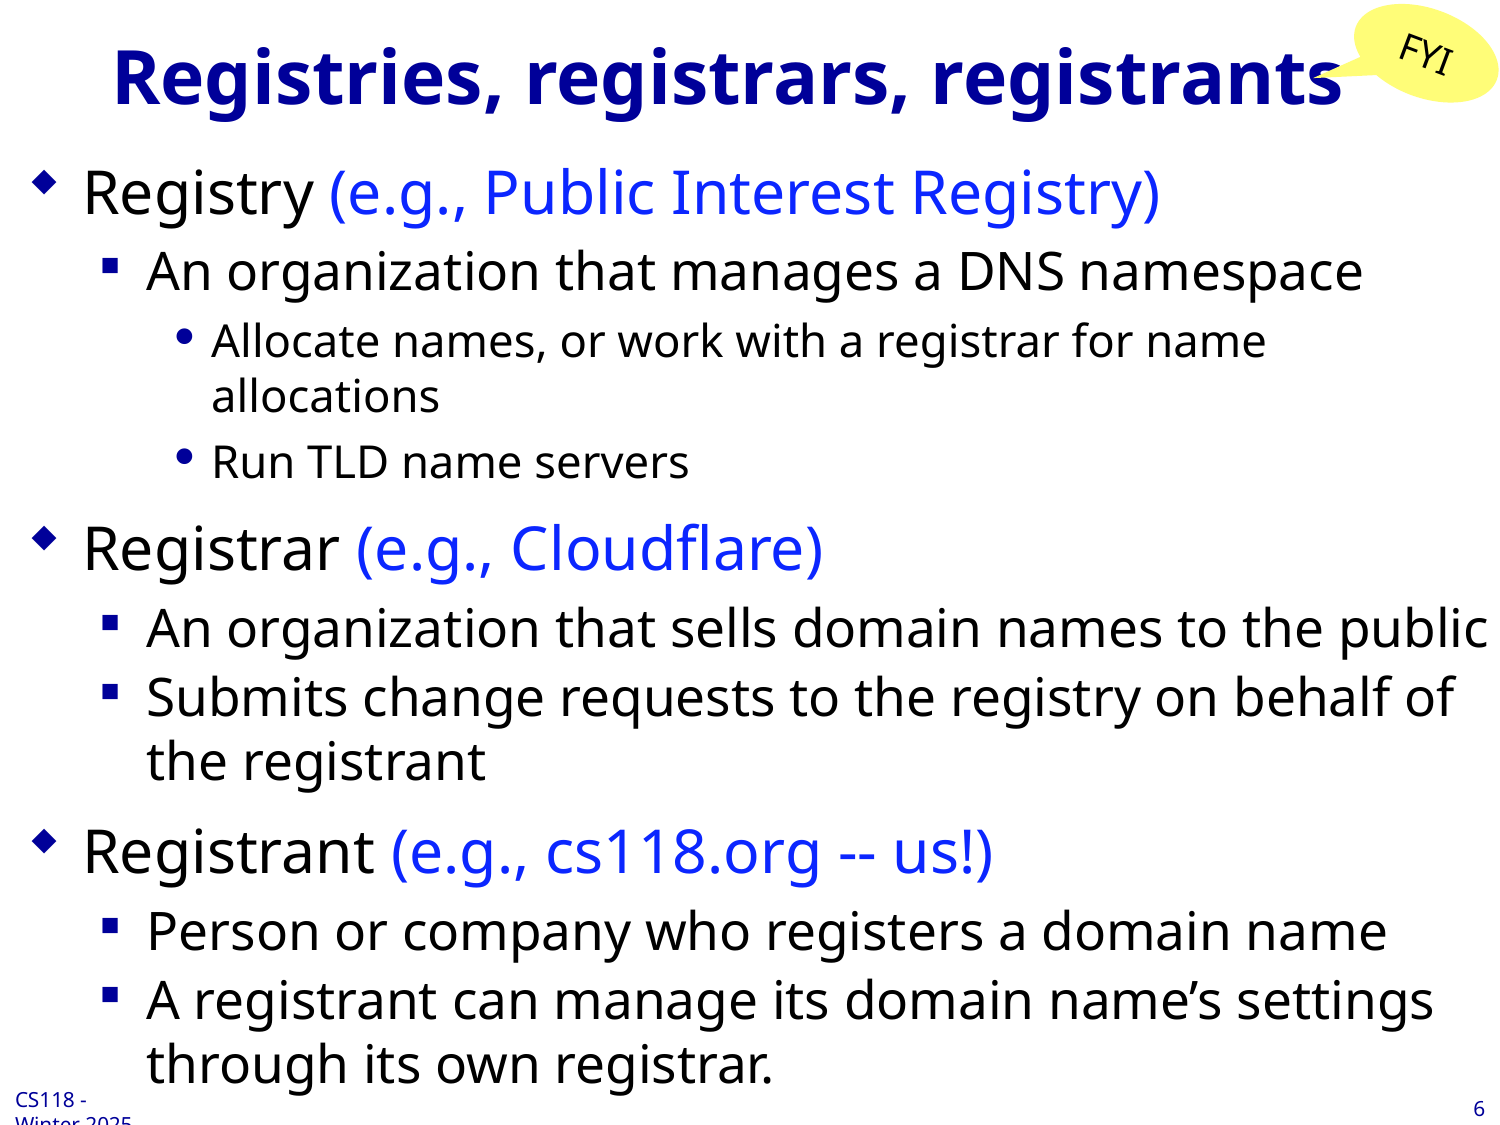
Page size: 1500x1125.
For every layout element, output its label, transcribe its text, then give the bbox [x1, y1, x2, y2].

slide_number 6 [1424, 1094, 1500, 1125]
text_box FYI [1312, 3, 1499, 103]
footer CS118 - Winter 2025 [0, 1099, 169, 1125]
list Registry (e.g., Public Interest Registry) An organization that manages a DNS namespace Allocate names, or work with a registrar for name allocations Run TLD name servers Registrar (e.g., Cloudflare) An organization that sells domain names to the public Submits change requests to the registry on behalf of the registrant Registrant (e.g., cs118.org -- us!) Person or company who registers a domain name A registrant can manage its domain name’s settings through its own registrar. [26, 153, 1490, 1095]
title Registries, registrars, registrants [0, 0, 1457, 151]
